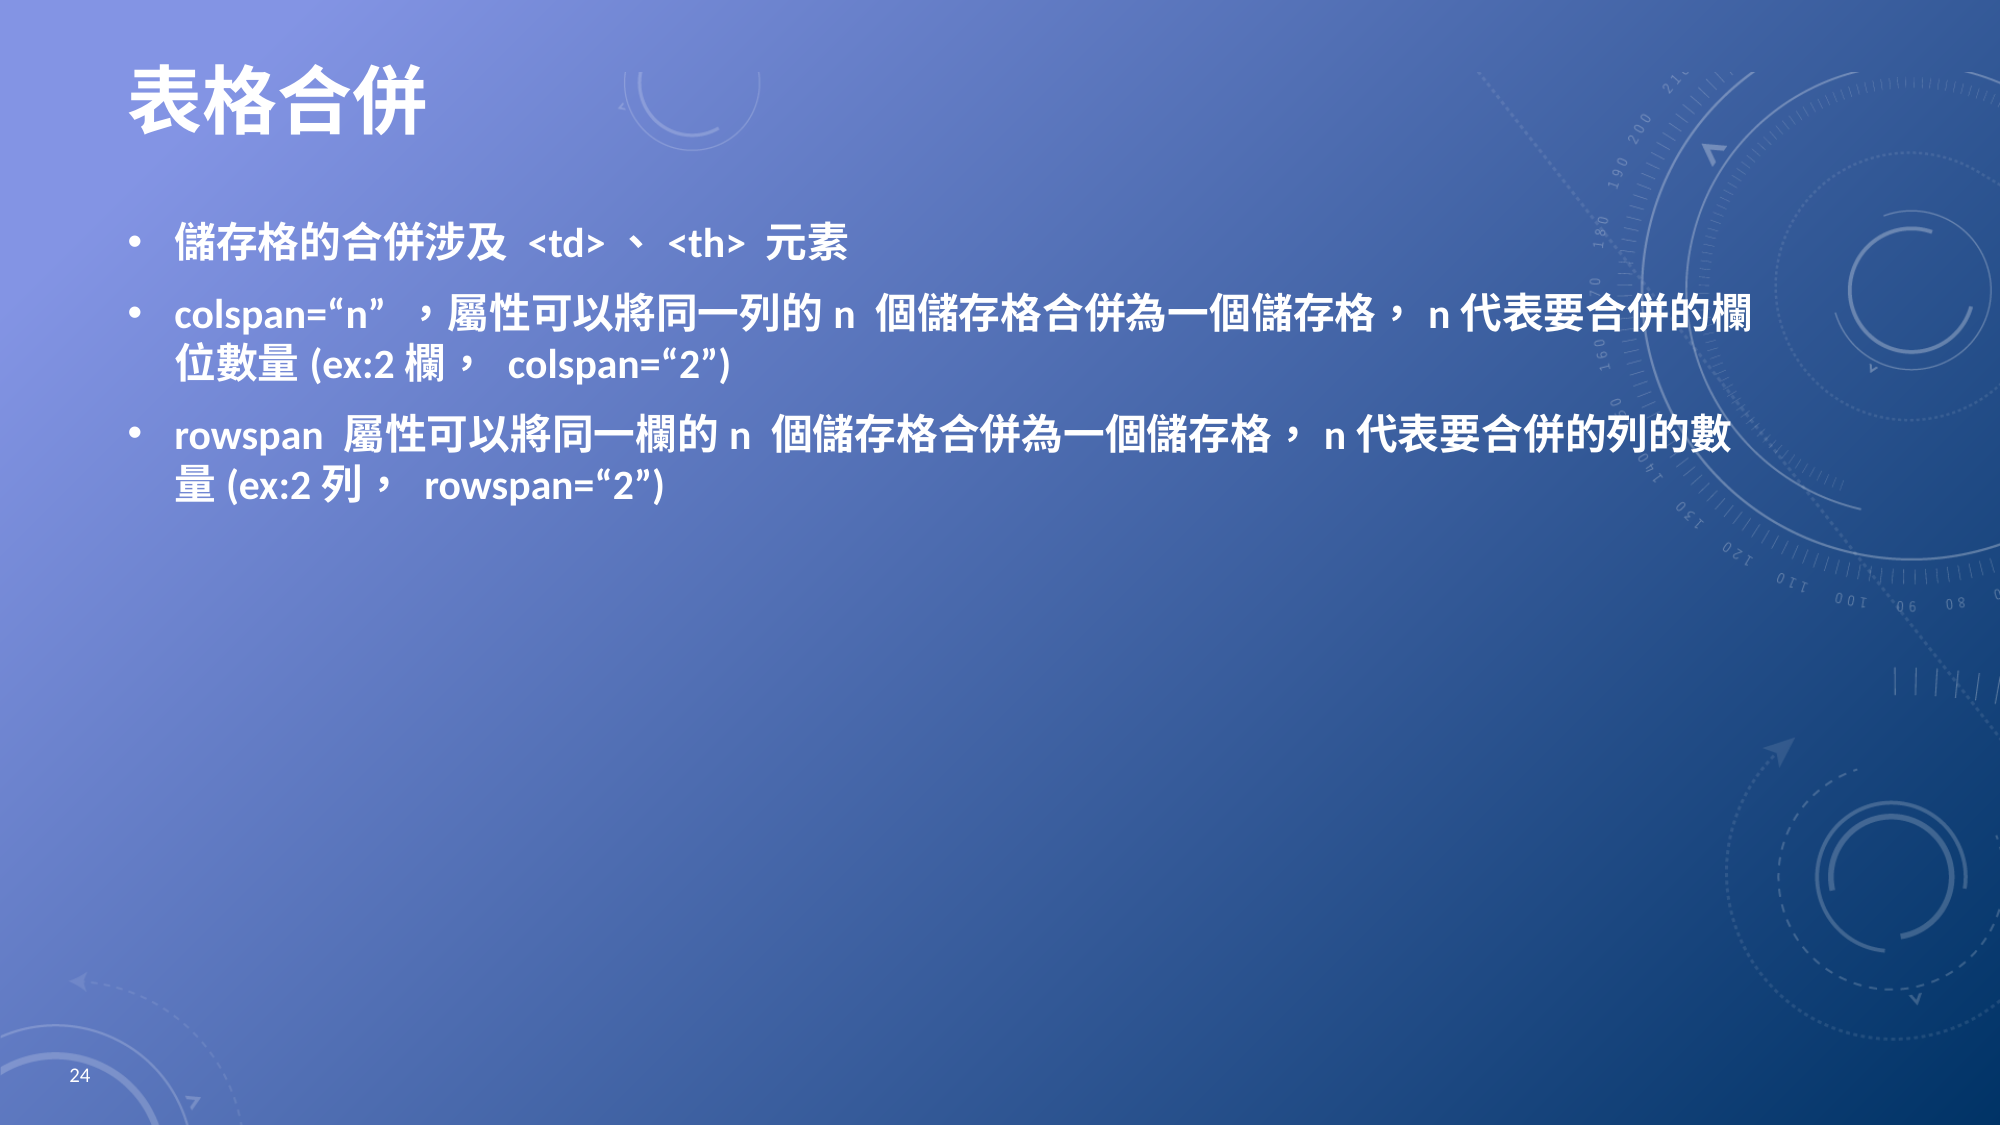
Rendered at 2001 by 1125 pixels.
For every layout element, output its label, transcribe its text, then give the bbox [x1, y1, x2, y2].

title 表格合併 [112, 24, 1766, 173]
list 儲存格的合併涉及 <td>、<th> 元素 colspan=“n” ，屬性可以將同一列的n 個儲存格合併為一個儲存格，n代表要合併的欄位數量(ex:2欄， colspan=“2”) rowspan 屬性可以將同一欄的n 個儲存格合併為一個儲存格，n代表要合併的列的數量(ex:2列， rowspan=“2”) [112, 208, 1775, 950]
picture [0, 72, 2000, 1125]
slide_number 24 [14, 1043, 106, 1106]
